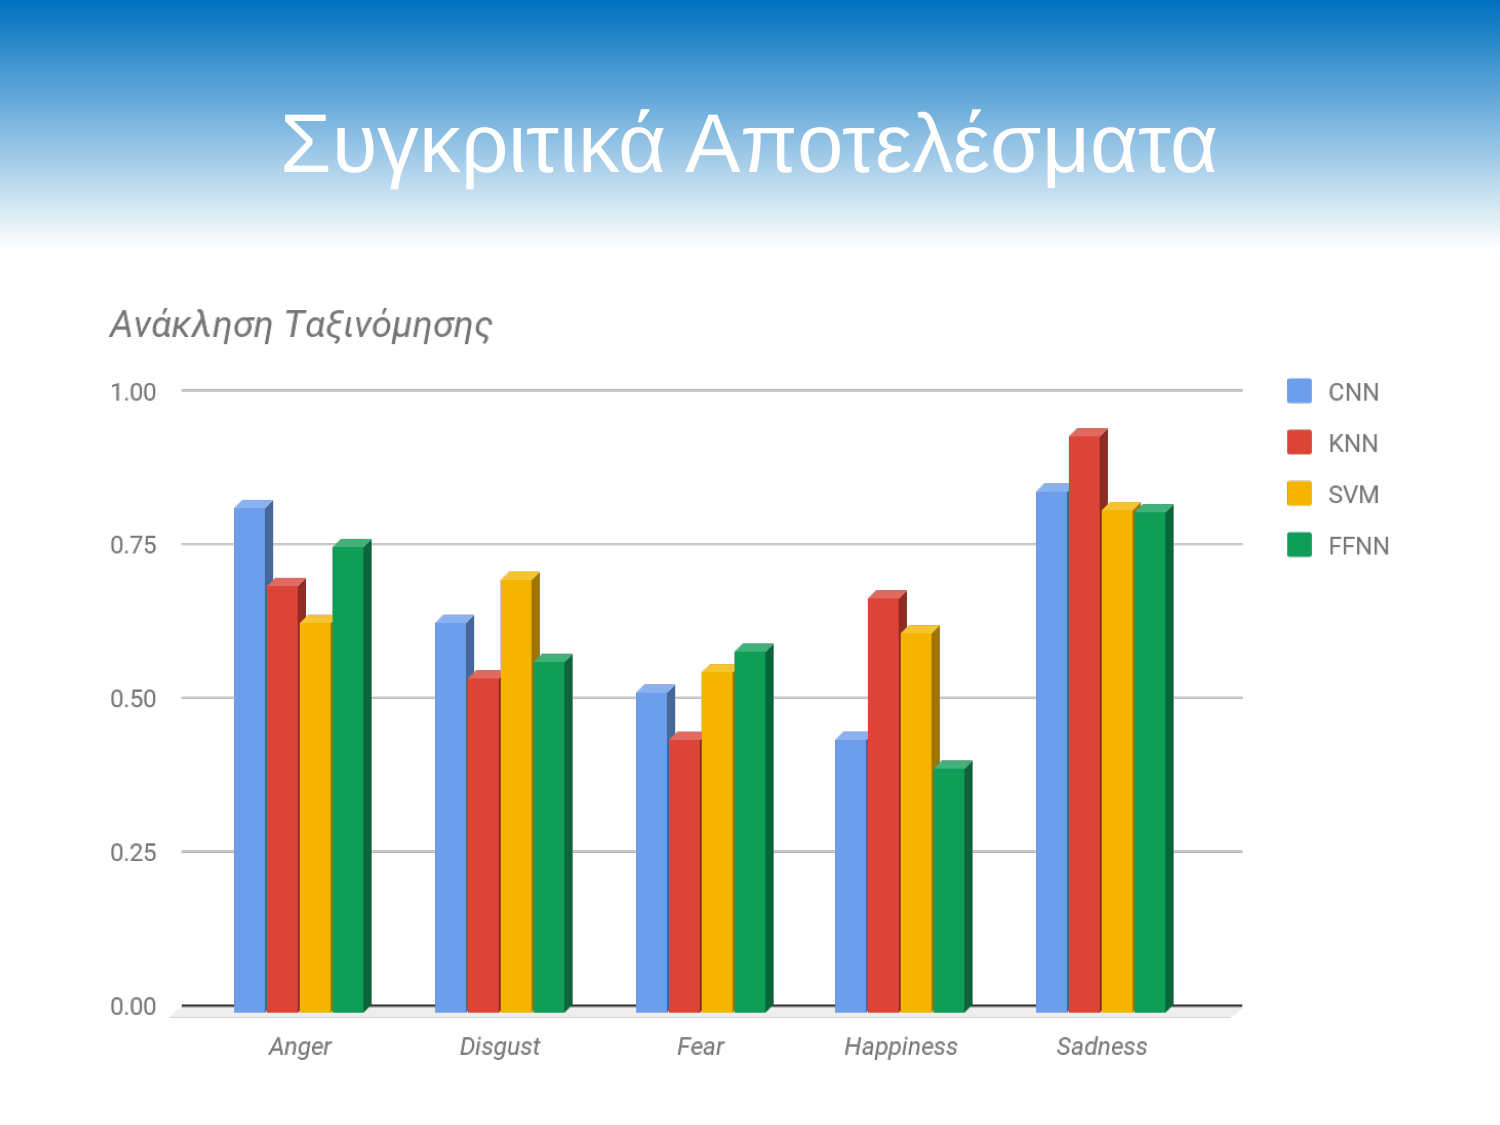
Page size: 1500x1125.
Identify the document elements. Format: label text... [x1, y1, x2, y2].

title Συγκριτικά Αποτελέσματα [75, 45, 1425, 233]
picture [68, 260, 1432, 1104]
